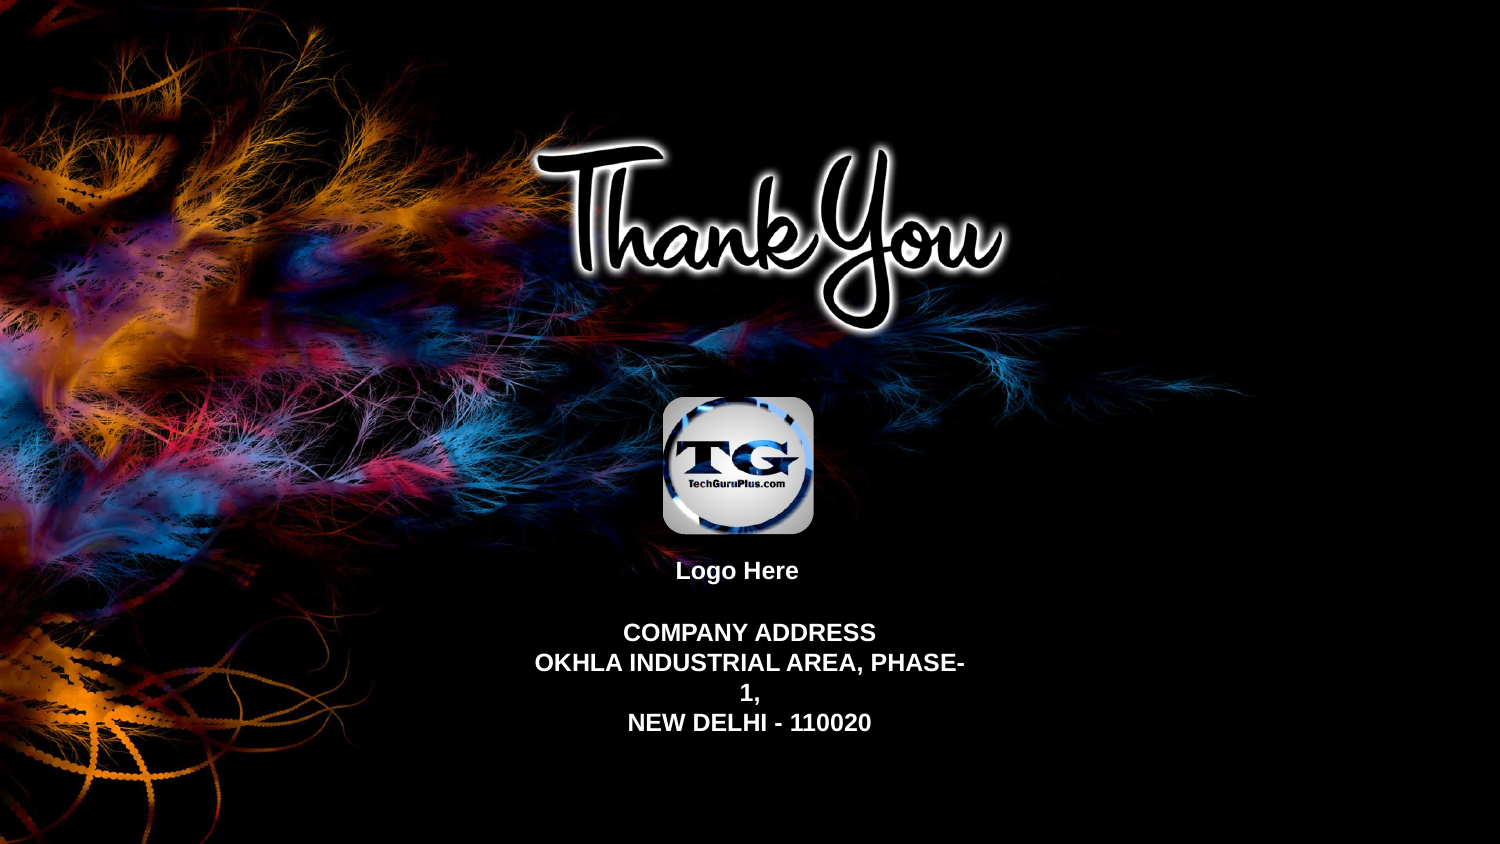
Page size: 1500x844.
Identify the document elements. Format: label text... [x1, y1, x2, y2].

picture [0, 0, 1500, 844]
text_box Logo Here [650, 546, 825, 592]
text_box COMPANY ADDRESS OKHLA INDUSTRIAL AREA, PHASE-1, NEW DELHI - 110020 [512, 609, 988, 744]
